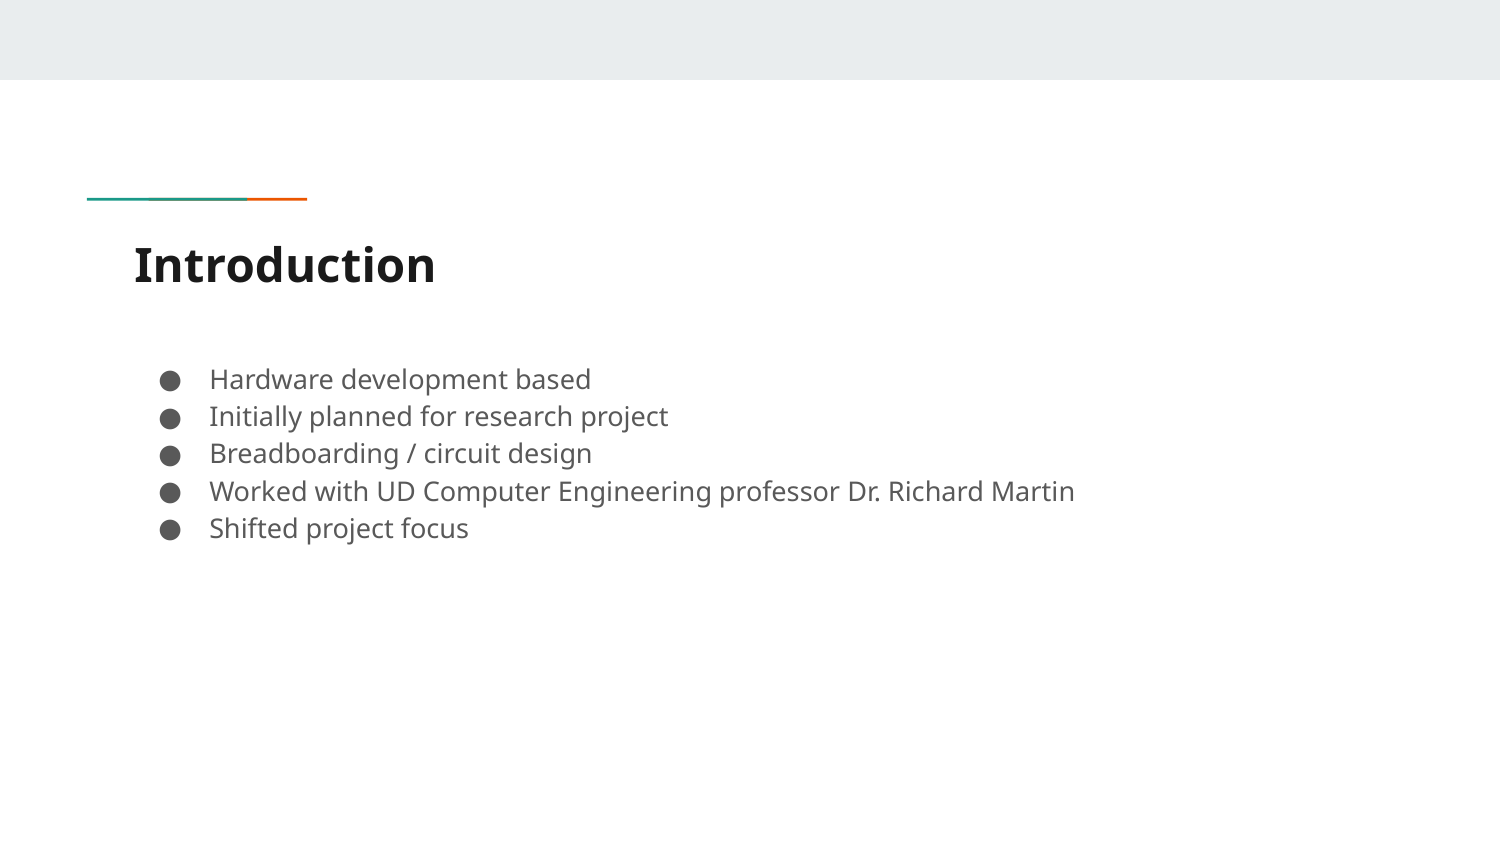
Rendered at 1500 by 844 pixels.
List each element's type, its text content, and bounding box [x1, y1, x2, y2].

list Hardware development based Initially planned for research project Breadboarding / circuit design Worked with UD Computer Engineering professor Dr. Richard Martin Shifted project focus [119, 342, 1381, 714]
title Introduction [119, 219, 1381, 308]
